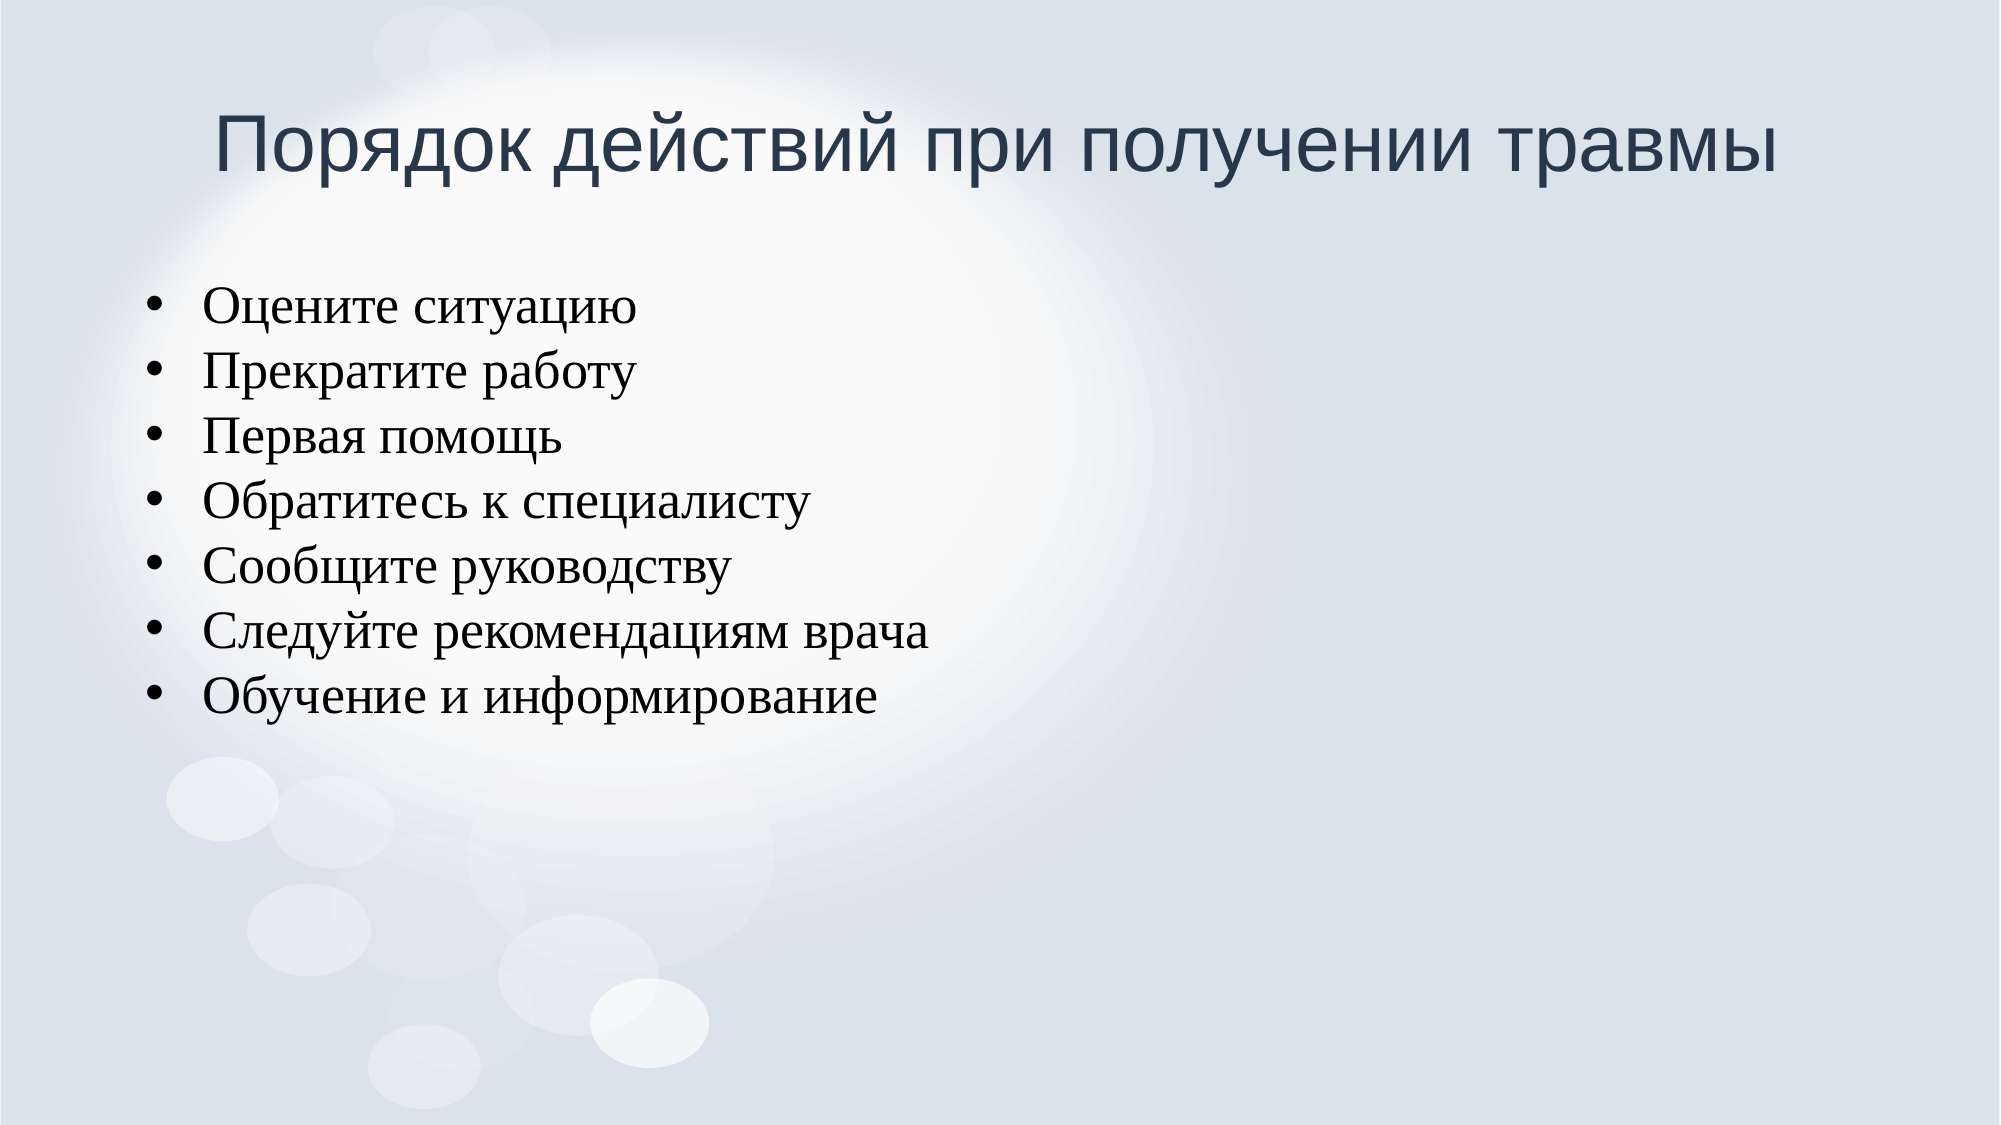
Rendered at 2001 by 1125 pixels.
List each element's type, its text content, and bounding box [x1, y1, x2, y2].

list Оцените ситуацию Прекратите работу Первая помощь Обратитесь к специалисту Сообщите руководству Следуйте рекомендациям врача Обучение и информирование [131, 262, 1867, 1005]
title Порядок действий при получении травмы [129, 45, 1867, 233]
